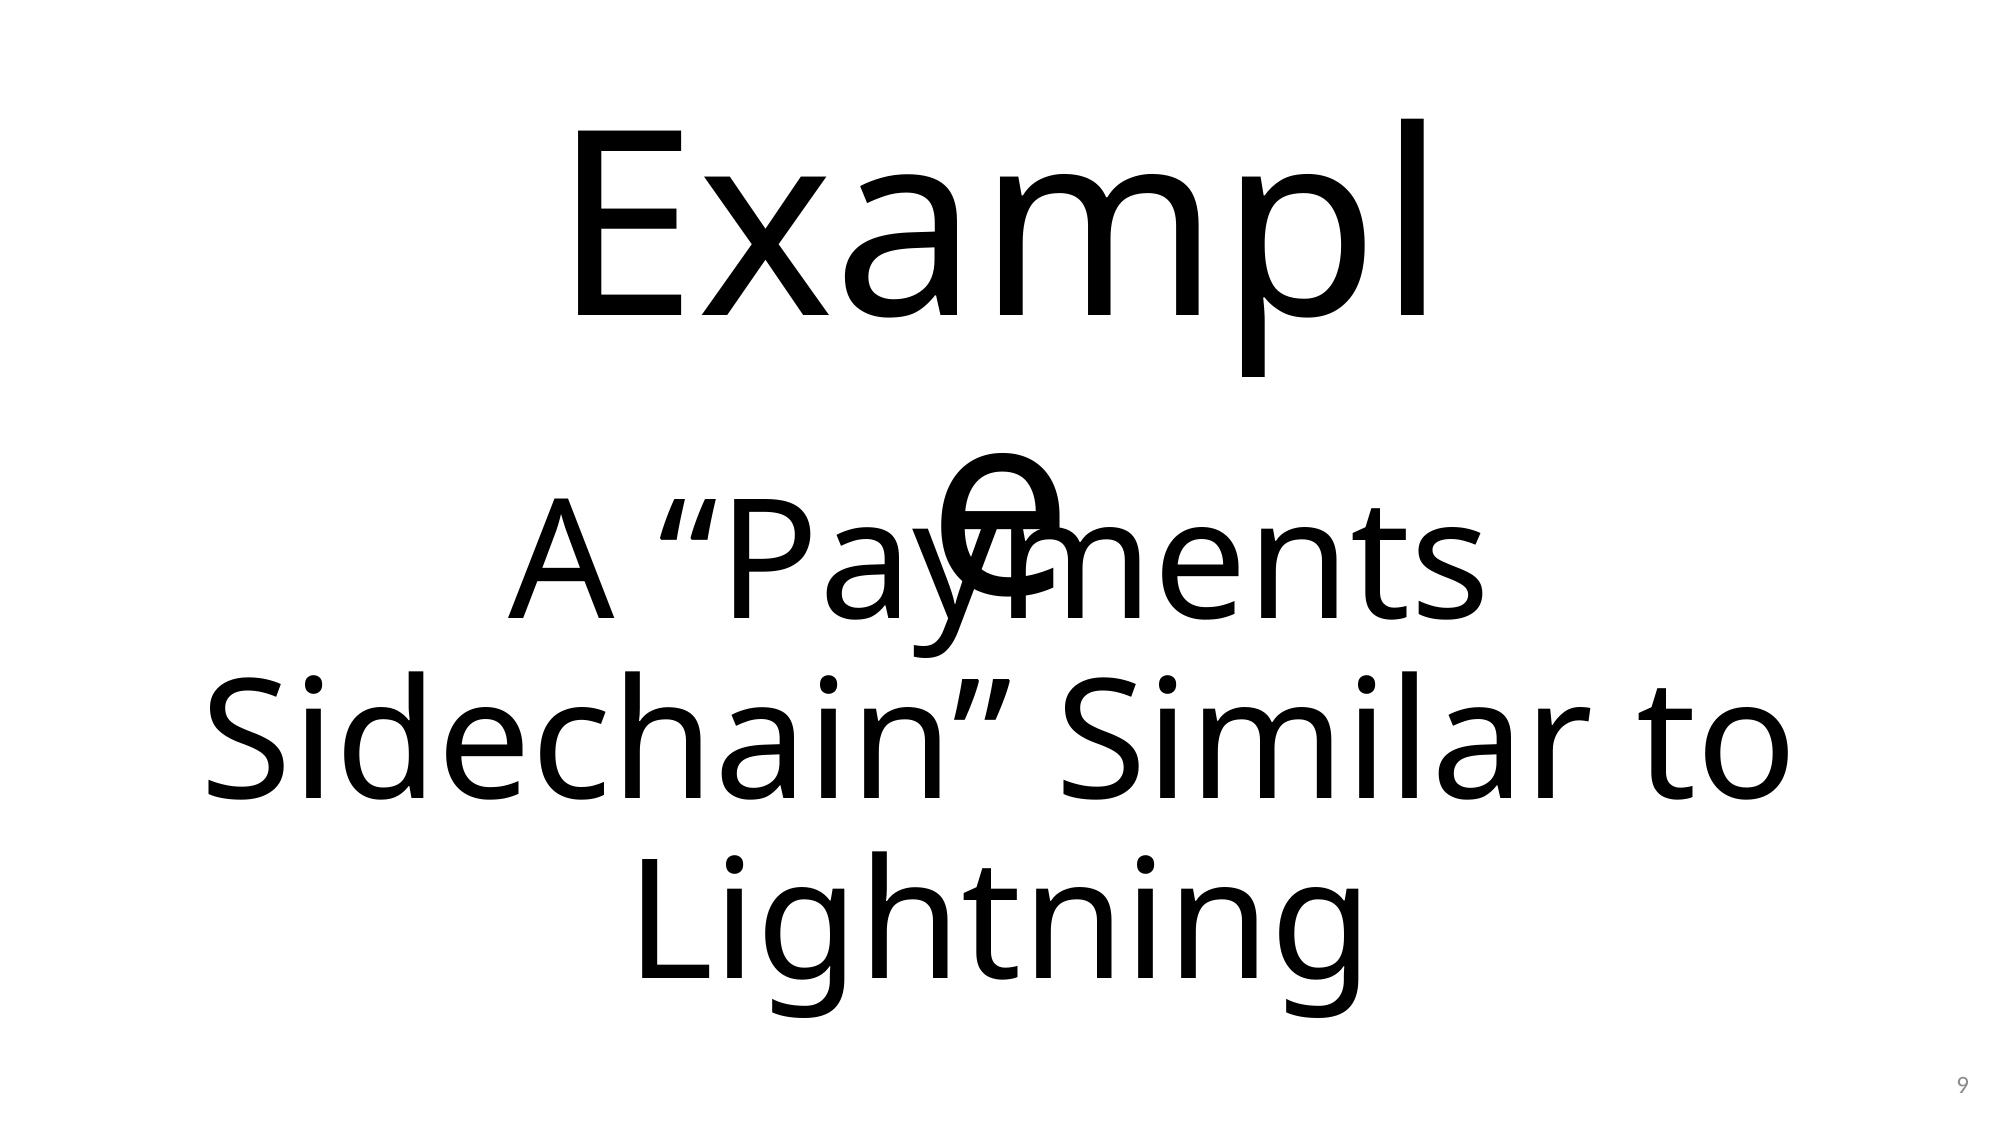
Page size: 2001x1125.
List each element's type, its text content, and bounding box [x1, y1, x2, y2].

text_box A “Payments Sidechain” Similar to Lightning [172, 562, 1828, 928]
title Example [482, 189, 1518, 554]
slide_number 9 [1533, 1053, 1984, 1114]
